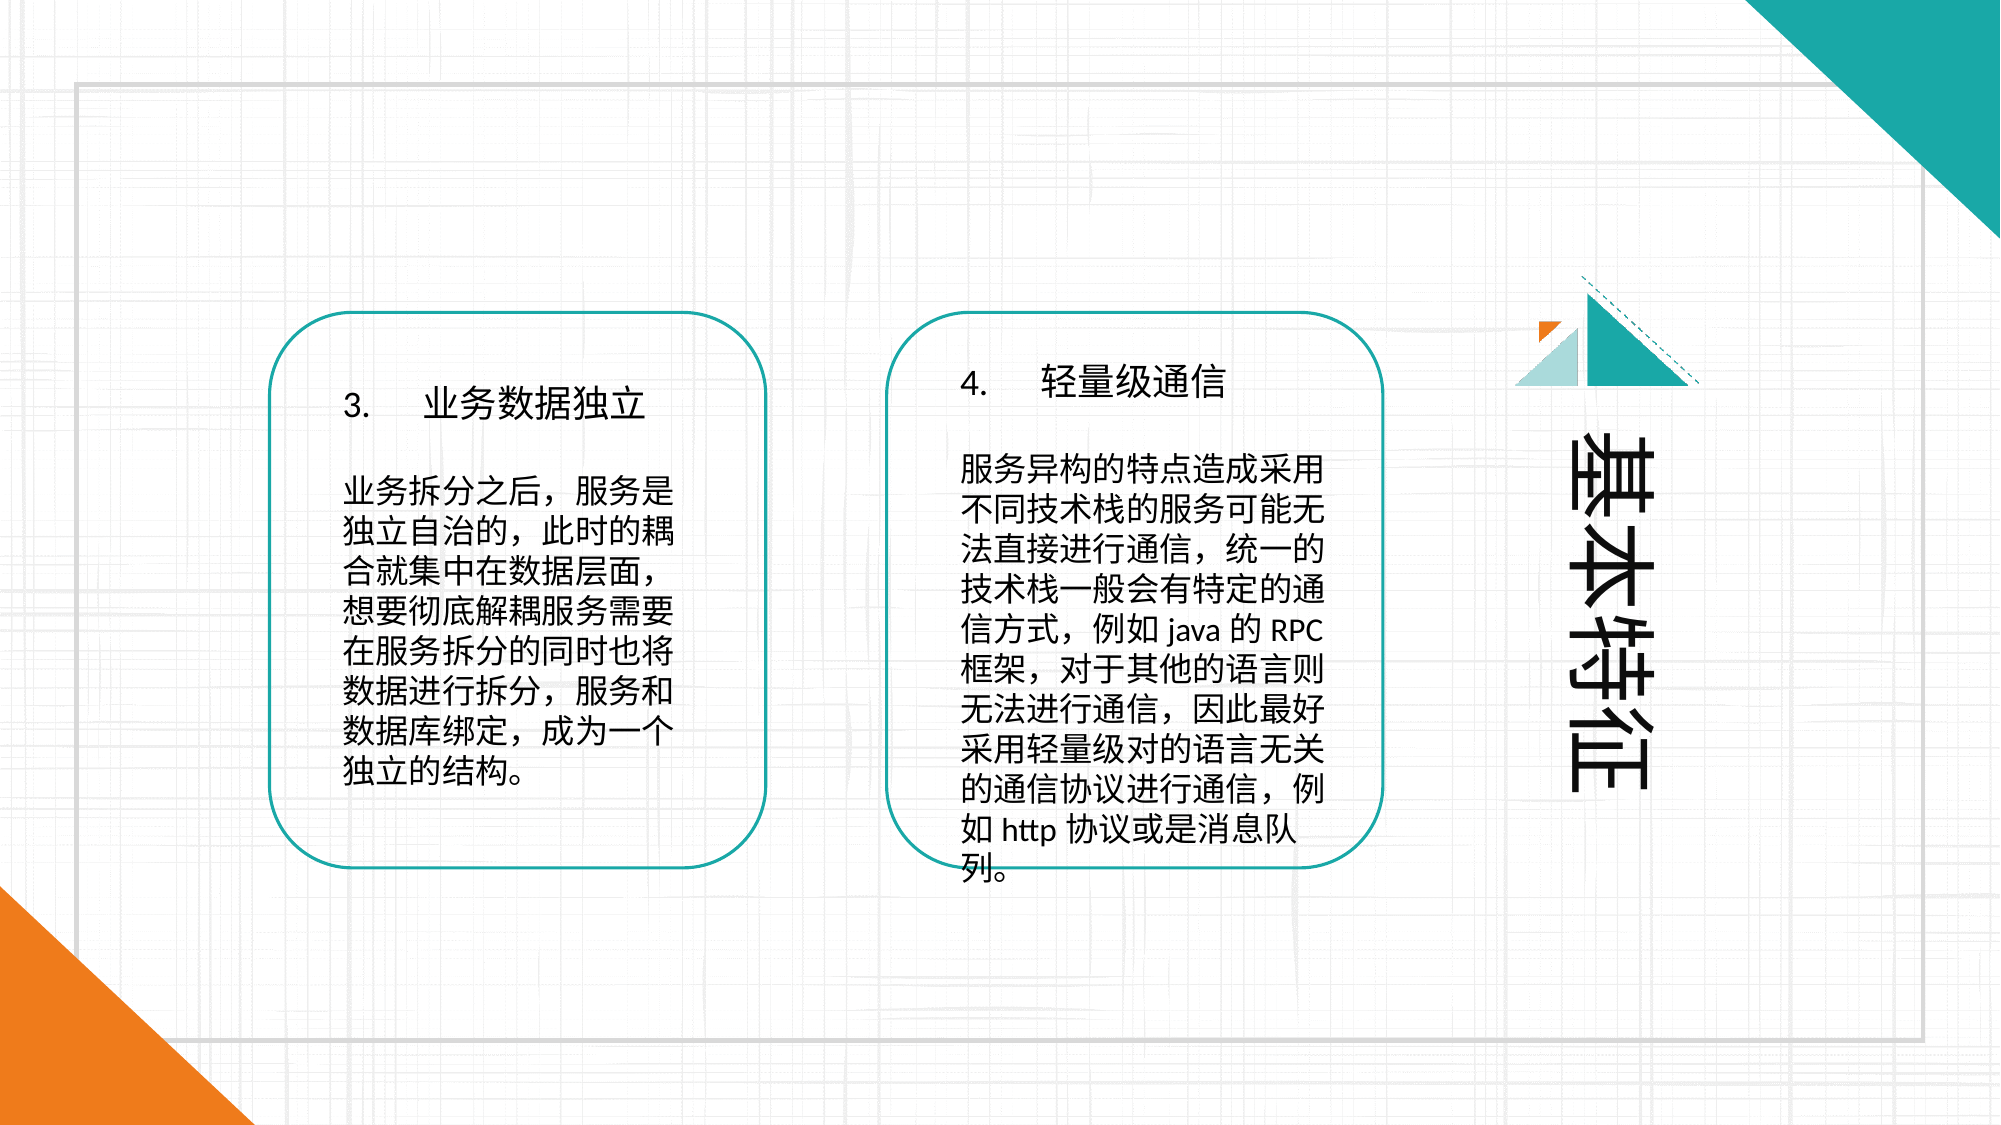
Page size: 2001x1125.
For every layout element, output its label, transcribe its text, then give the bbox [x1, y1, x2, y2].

picture [169, 170, 2000, 1125]
picture [0, 0, 1831, 954]
text_box 3. 业务数据独立 业务拆分之后，服务是独立自治的，此时的耦合就集中在数据层面，想要彻底解耦服务需要在服务拆分的同时也将数据进行拆分，服务和数据库绑定，成为一个独立的结构。 [327, 373, 708, 798]
text_box [268, 311, 767, 869]
text_box [885, 311, 1384, 866]
picture [79, 87, 1921, 1038]
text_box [1448, 271, 1731, 854]
text_box 4. 轻量级通信 服务异构的特点造成采用不同技术栈的服务可能无法直接进行通信，统一的技术栈一般会有特定的通信方式，例如java的RPC框架，对于其他的语言则无法进行通信，因此最好采用轻量级对的语言无关的通信协议进行通信，例如http协议或是消息队列。 [945, 351, 1345, 940]
